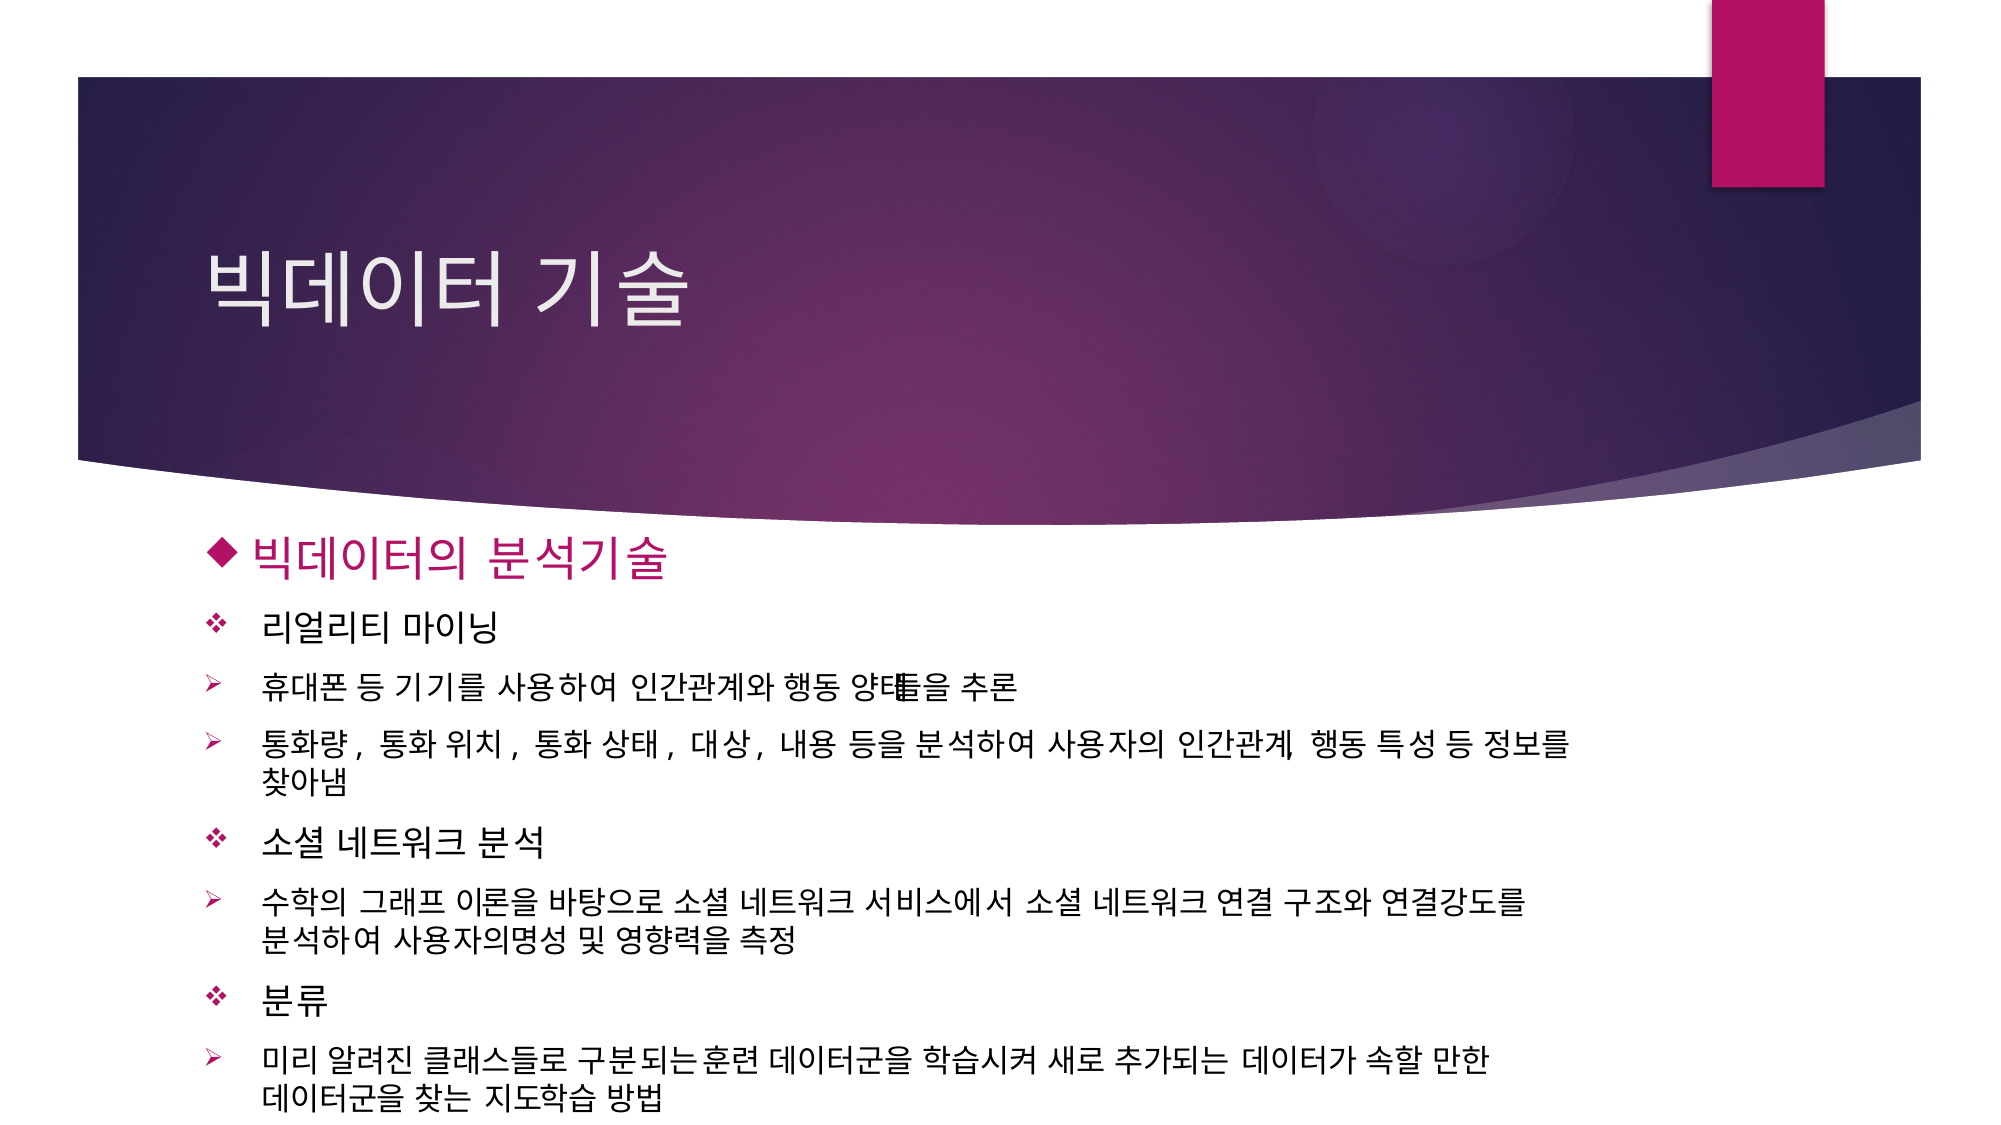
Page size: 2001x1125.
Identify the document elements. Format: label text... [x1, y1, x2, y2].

list 빅데이터의 분석기술 리얼리티 마이닝 휴대폰 등 기기를 사용하여 인간관계와 행동 양태들을 추론 통화량, 통화 위치, 통화 상태, 대상, 내용 등을 분석하여 사용자의 인간관계, 행동 특성 등 정보를 찾아냄 소셜 네트워크 분석 수학의 그래프 이론을 바탕으로 소셜 네트워크 서비스에서 소셜 네트워크 연결 구조와 연결 강도를 분석하여 사용자의 명성 및 영향력을 측정 분류 미리 알려진 클래스들로 구분되는 훈련 데이터군을 학습시켜 새로 추가되는 데이터가 속할 만한 데이터군을 찾는 지도학습 방법 [188, 521, 1637, 1125]
title 빅데이터 기술 [188, 174, 1638, 400]
